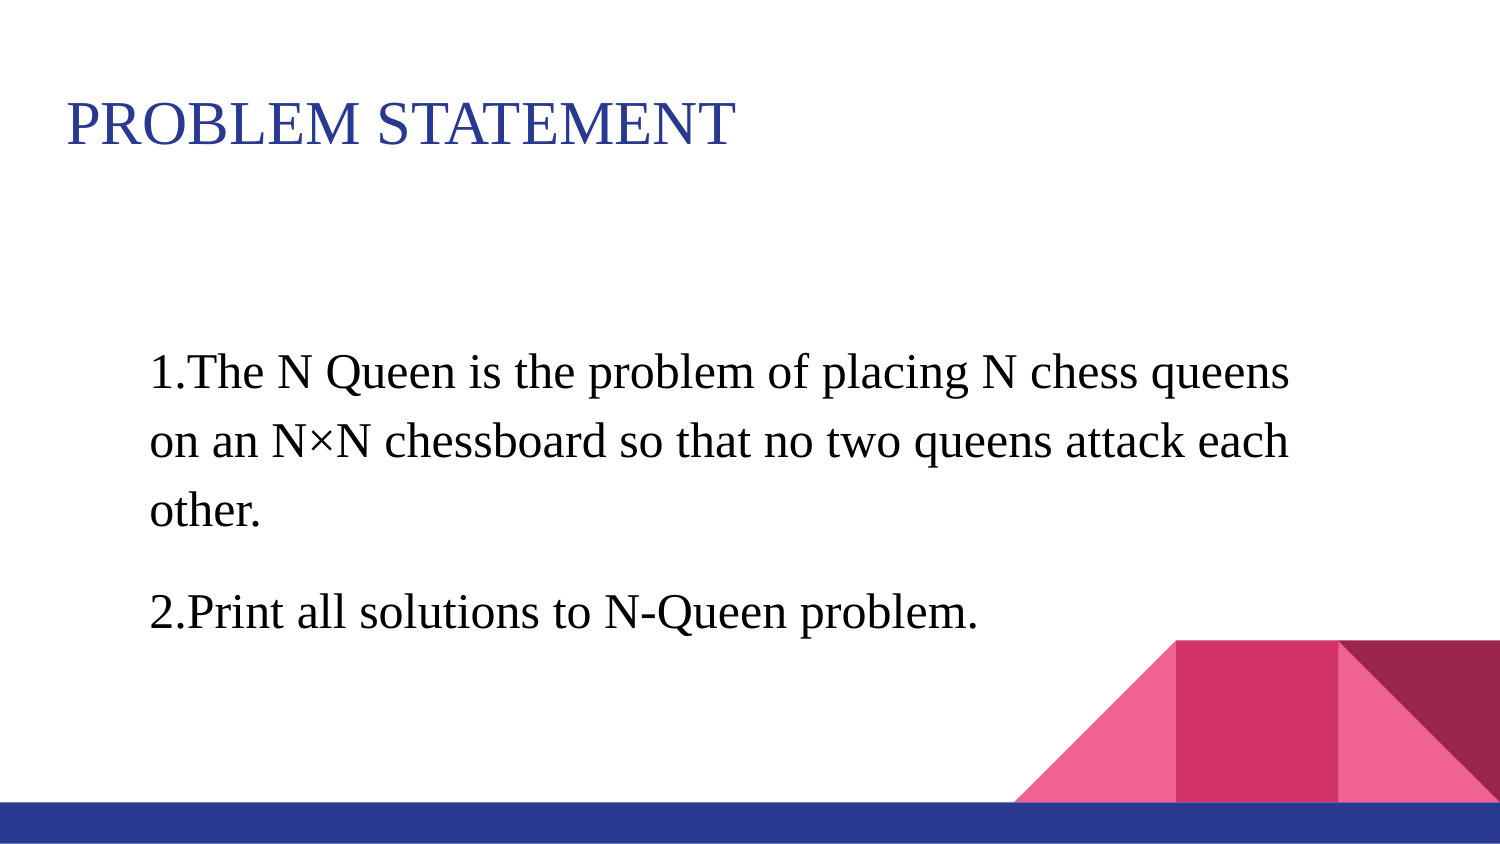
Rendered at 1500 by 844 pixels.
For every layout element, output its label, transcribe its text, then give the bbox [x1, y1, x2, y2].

title PROBLEM STATEMENT [51, 67, 1449, 167]
list 1.The N Queen is the problem of placing N chess queens on an N×N chessboard so that no two queens attack each other. 2.Print all solutions to N-Queen problem. [134, 314, 1366, 717]
